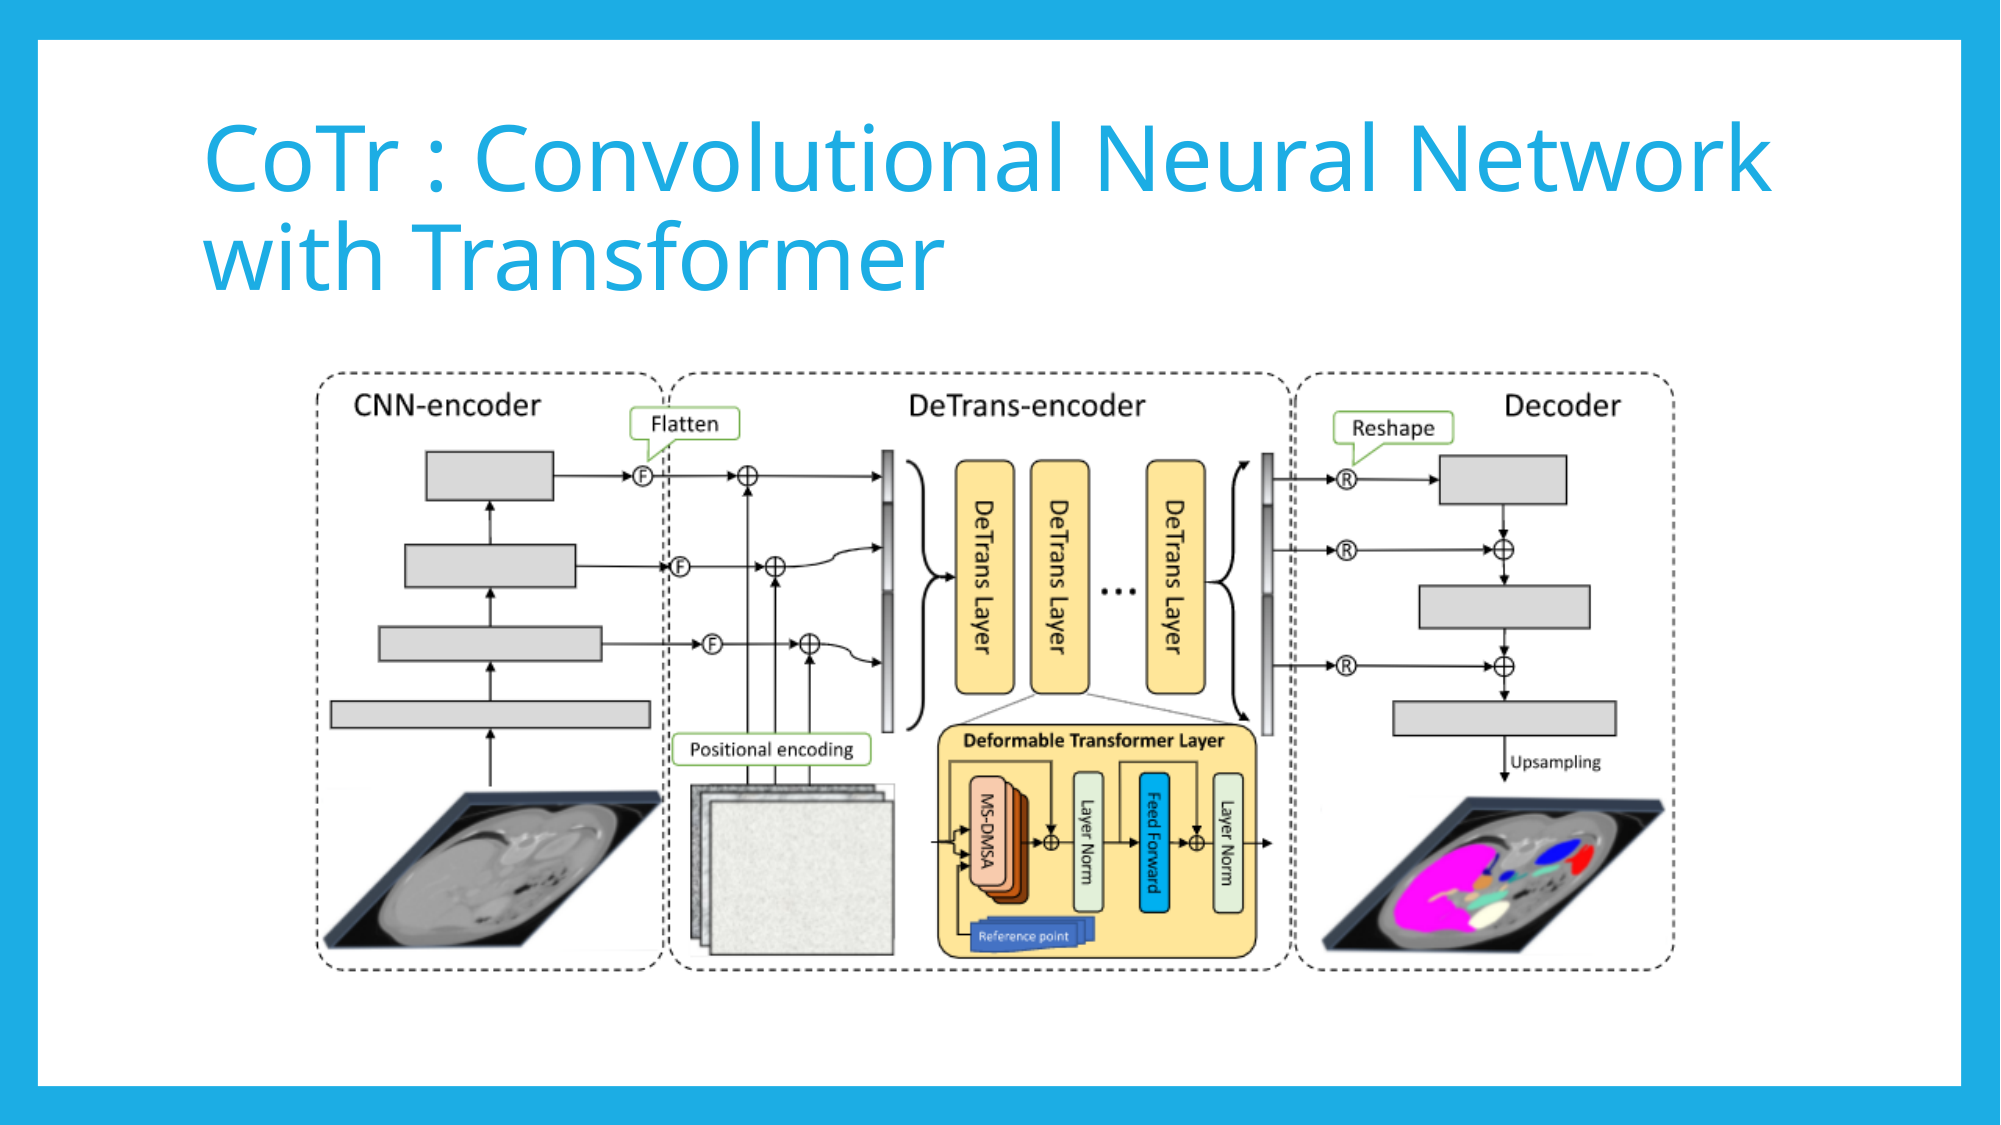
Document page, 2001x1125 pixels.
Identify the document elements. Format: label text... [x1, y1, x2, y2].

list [306, 356, 1689, 981]
title CoTr : Convolutional Neural Network with Transformer [187, 99, 1808, 323]
